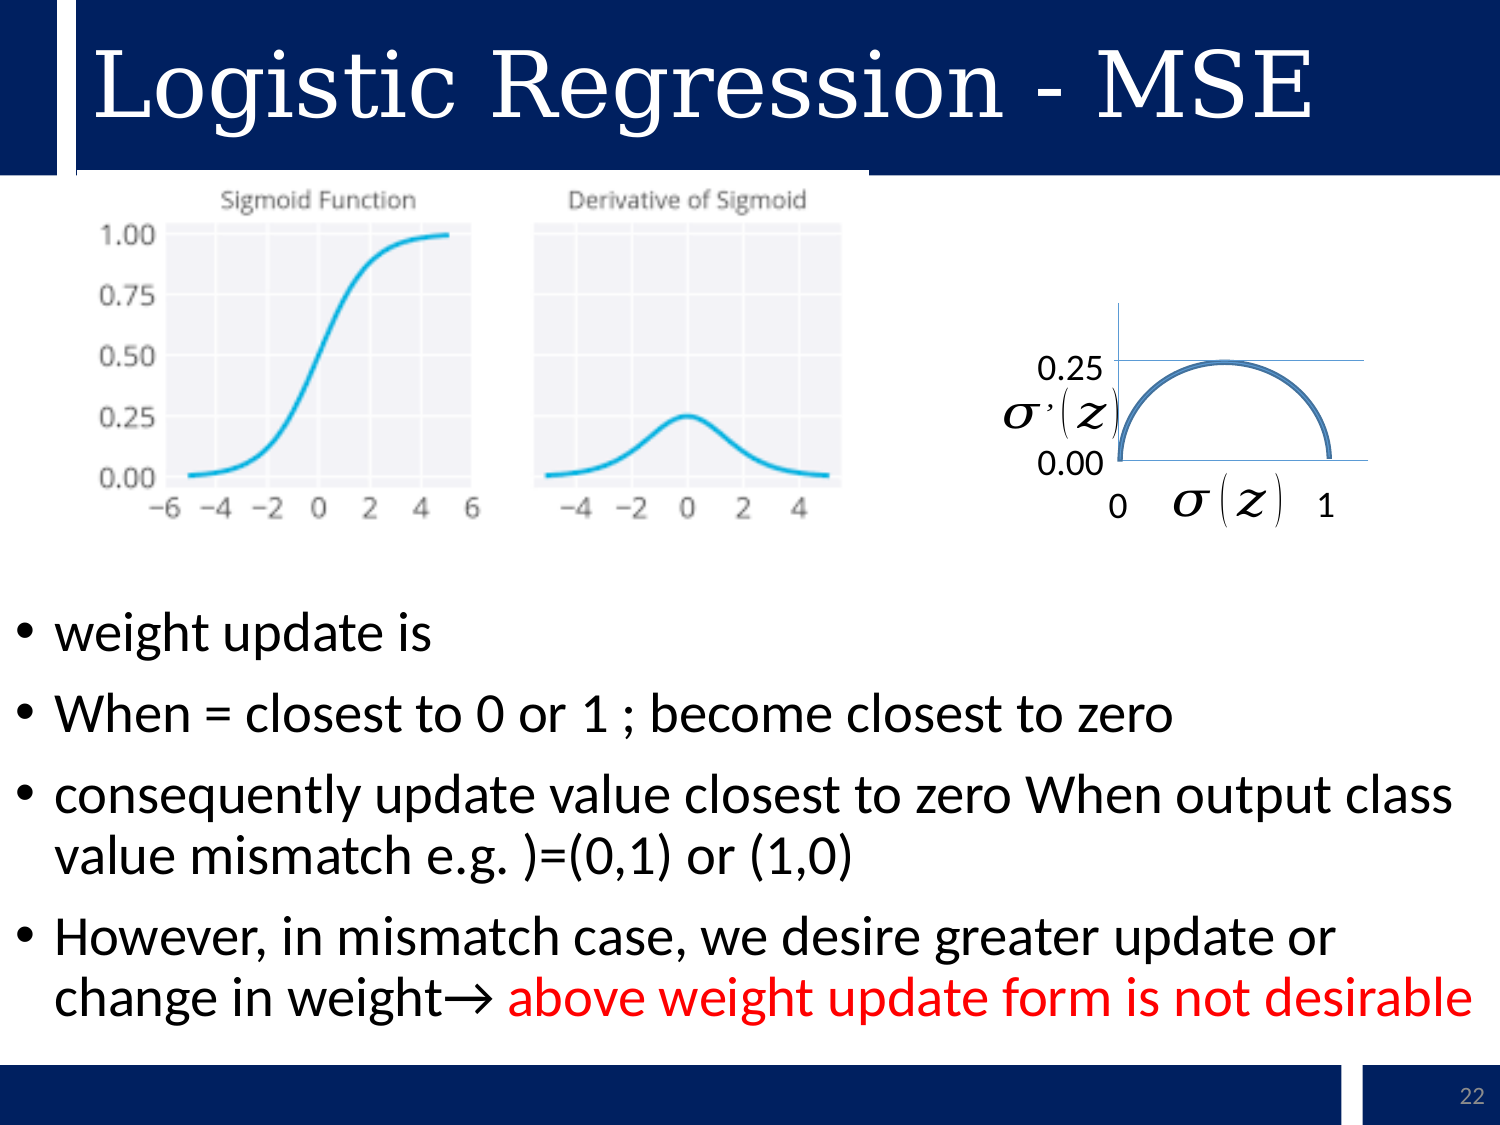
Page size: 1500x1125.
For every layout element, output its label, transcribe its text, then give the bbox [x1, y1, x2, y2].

text_box 0.25 [1006, 335, 1118, 395]
picture [77, 170, 869, 544]
text_box 0 [1085, 473, 1143, 533]
footer [0, 1065, 1342, 1125]
text_box [1119, 361, 1332, 460]
text_box 0.00 [1006, 430, 1119, 491]
text_box 1 [1293, 472, 1350, 533]
slide_number 22 [1362, 1065, 1500, 1125]
title Logistic Regression - MSE [76, 0, 1500, 176]
